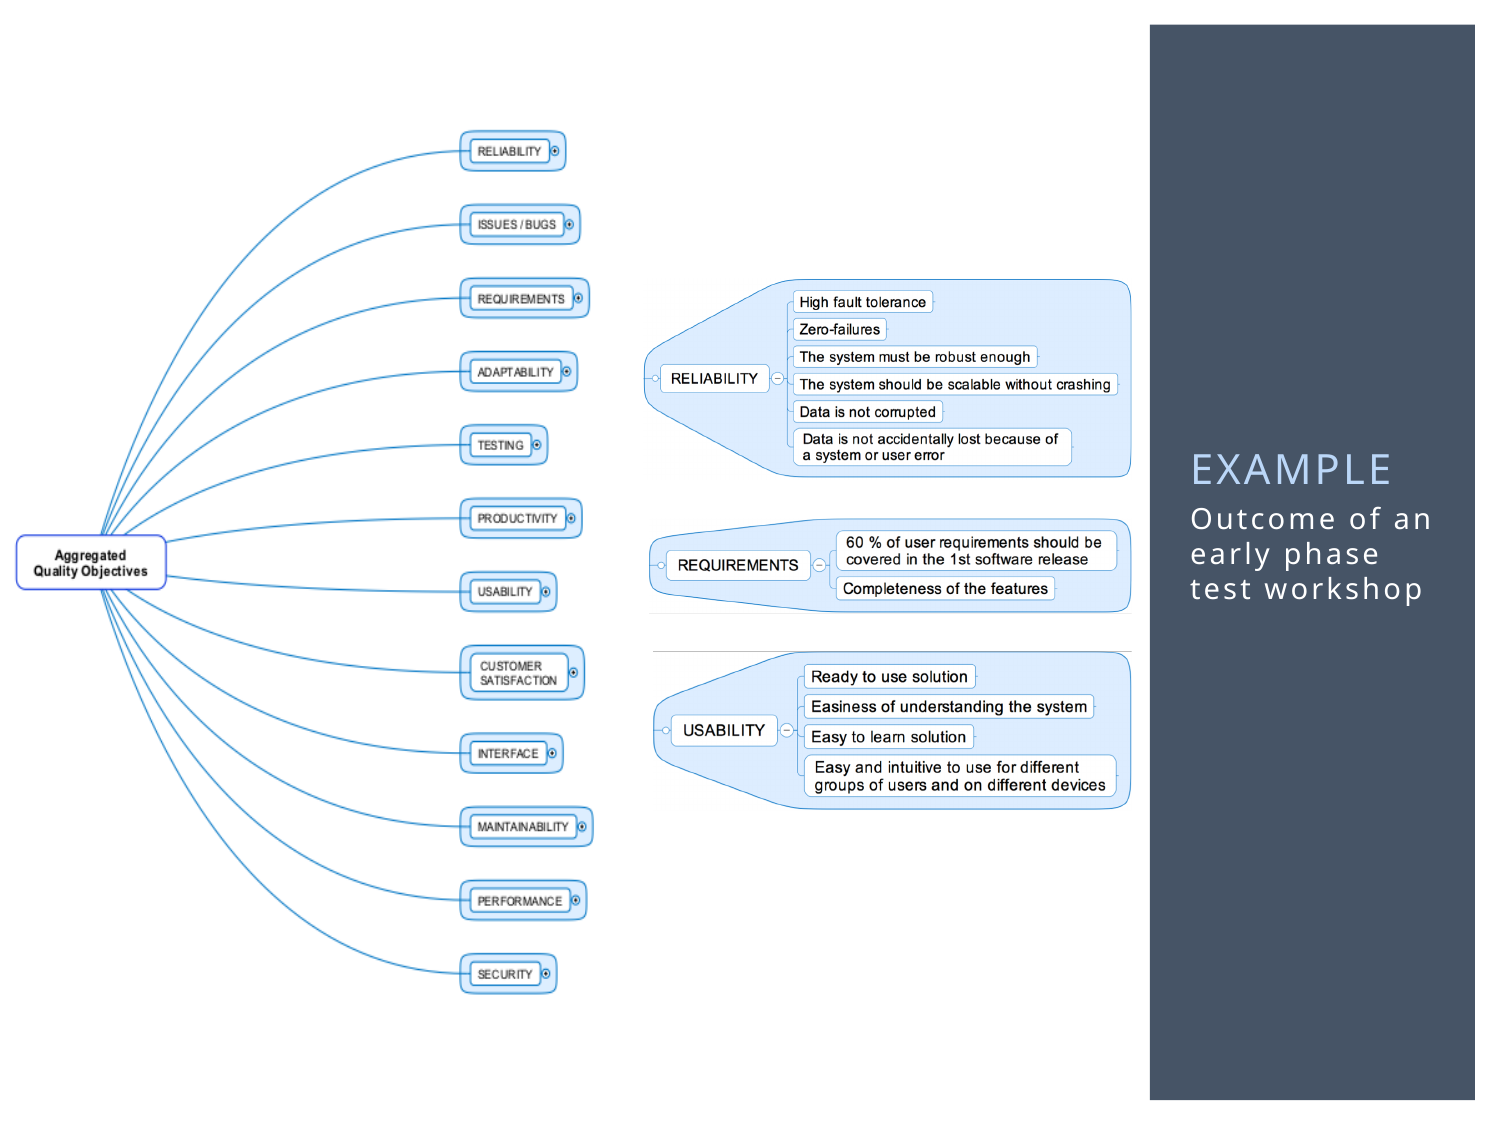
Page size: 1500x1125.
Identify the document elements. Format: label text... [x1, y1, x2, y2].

title example [1175, 225, 1450, 501]
picture [643, 278, 1133, 811]
picture [5, 113, 609, 1012]
list Outcome of an early phase test workshop [1175, 501, 1450, 988]
